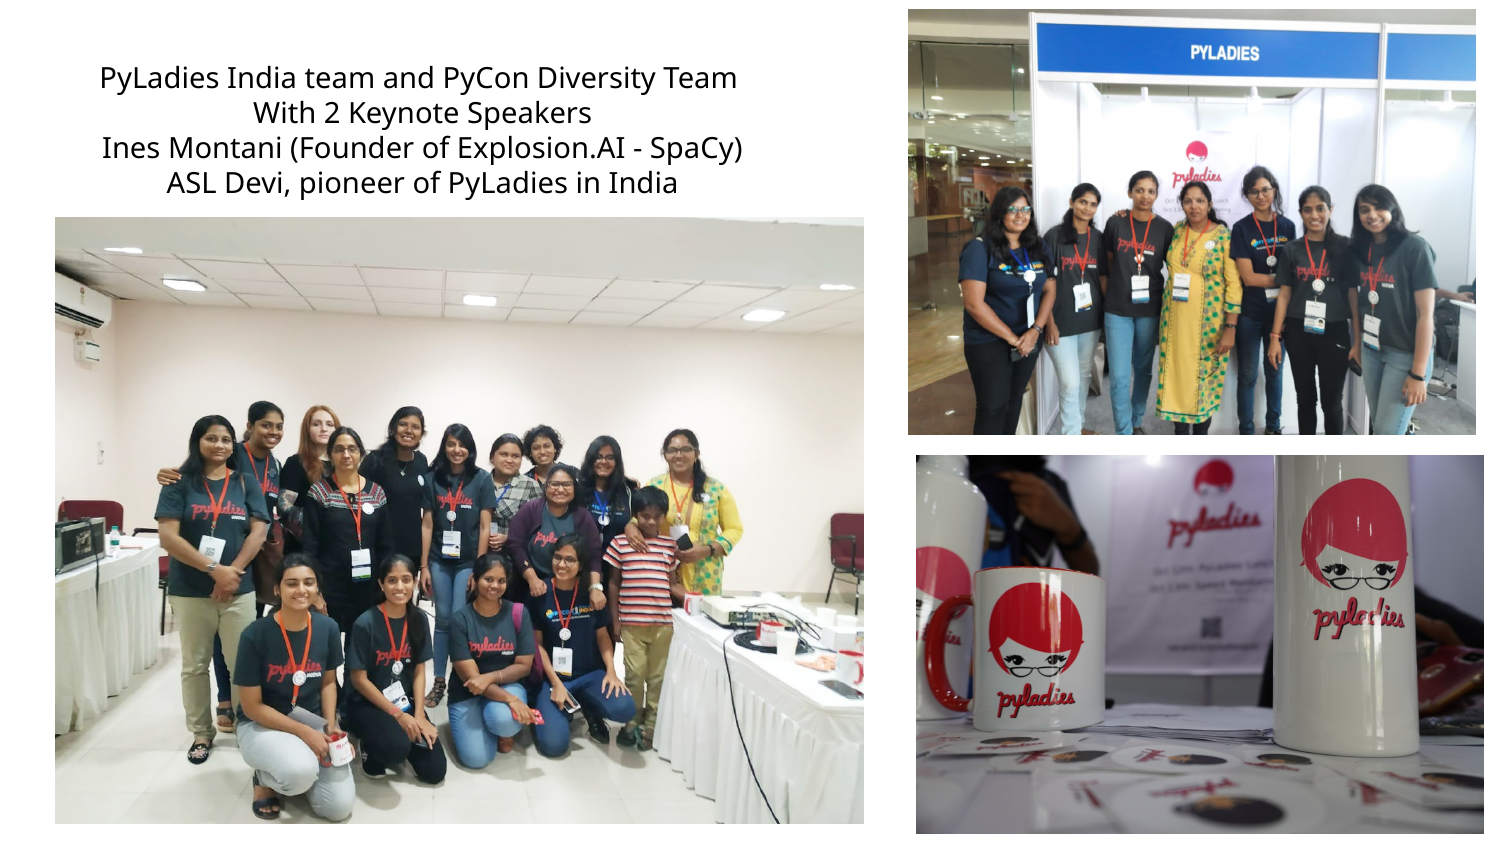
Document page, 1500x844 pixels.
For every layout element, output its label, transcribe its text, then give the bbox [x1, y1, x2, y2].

picture [907, 8, 1476, 435]
picture [915, 455, 1484, 834]
picture [54, 216, 864, 824]
text_box PyLadies India team and PyCon Diversity Team With 2 Keynote Speakers Ines Montani (Founder of Explosion.AI - SpaCy) ASL Devi, pioneer of PyLadies in India [72, 44, 773, 202]
